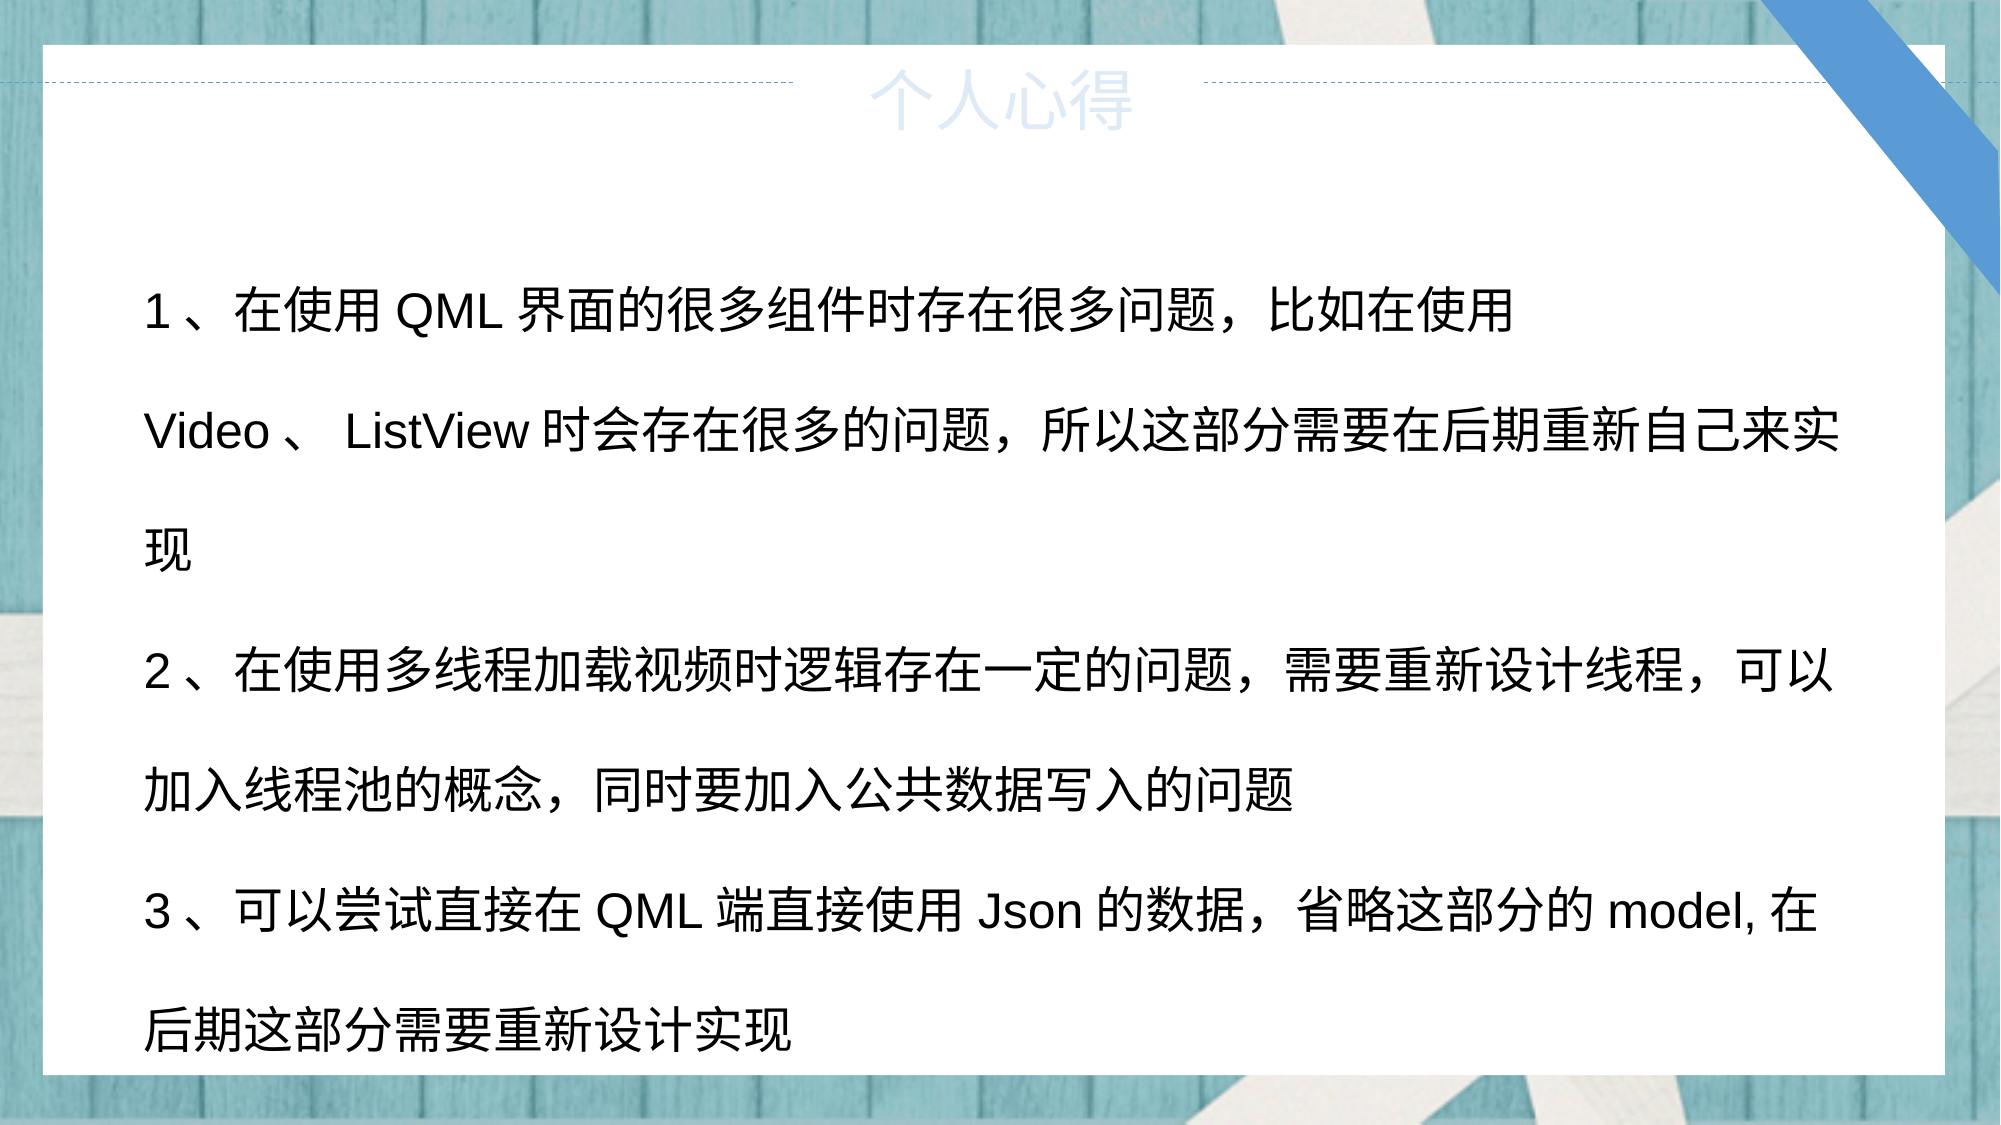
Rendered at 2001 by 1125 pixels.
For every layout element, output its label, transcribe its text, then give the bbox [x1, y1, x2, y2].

picture [1869, 0, 2000, 190]
text_box 个人心得 [853, 51, 1319, 147]
picture [1871, 229, 2000, 1125]
text_box 1、在使用QML界面的很多组件时存在很多问题，比如在使用Video、ListView时会存在很多的问题，所以这部分需要在后期重新自己来实现 2、在使用多线程加载视频时逻辑存在一定的问题，需要重新设计线程，可以加入线程池的概念，同时要加入公共数据写入的问题 3、可以尝试直接在QML端直接使用Json的数据，省略这部分的model,在后期这部分需要重新设计实现 [128, 211, 1871, 1125]
picture [0, 0, 1795, 1125]
